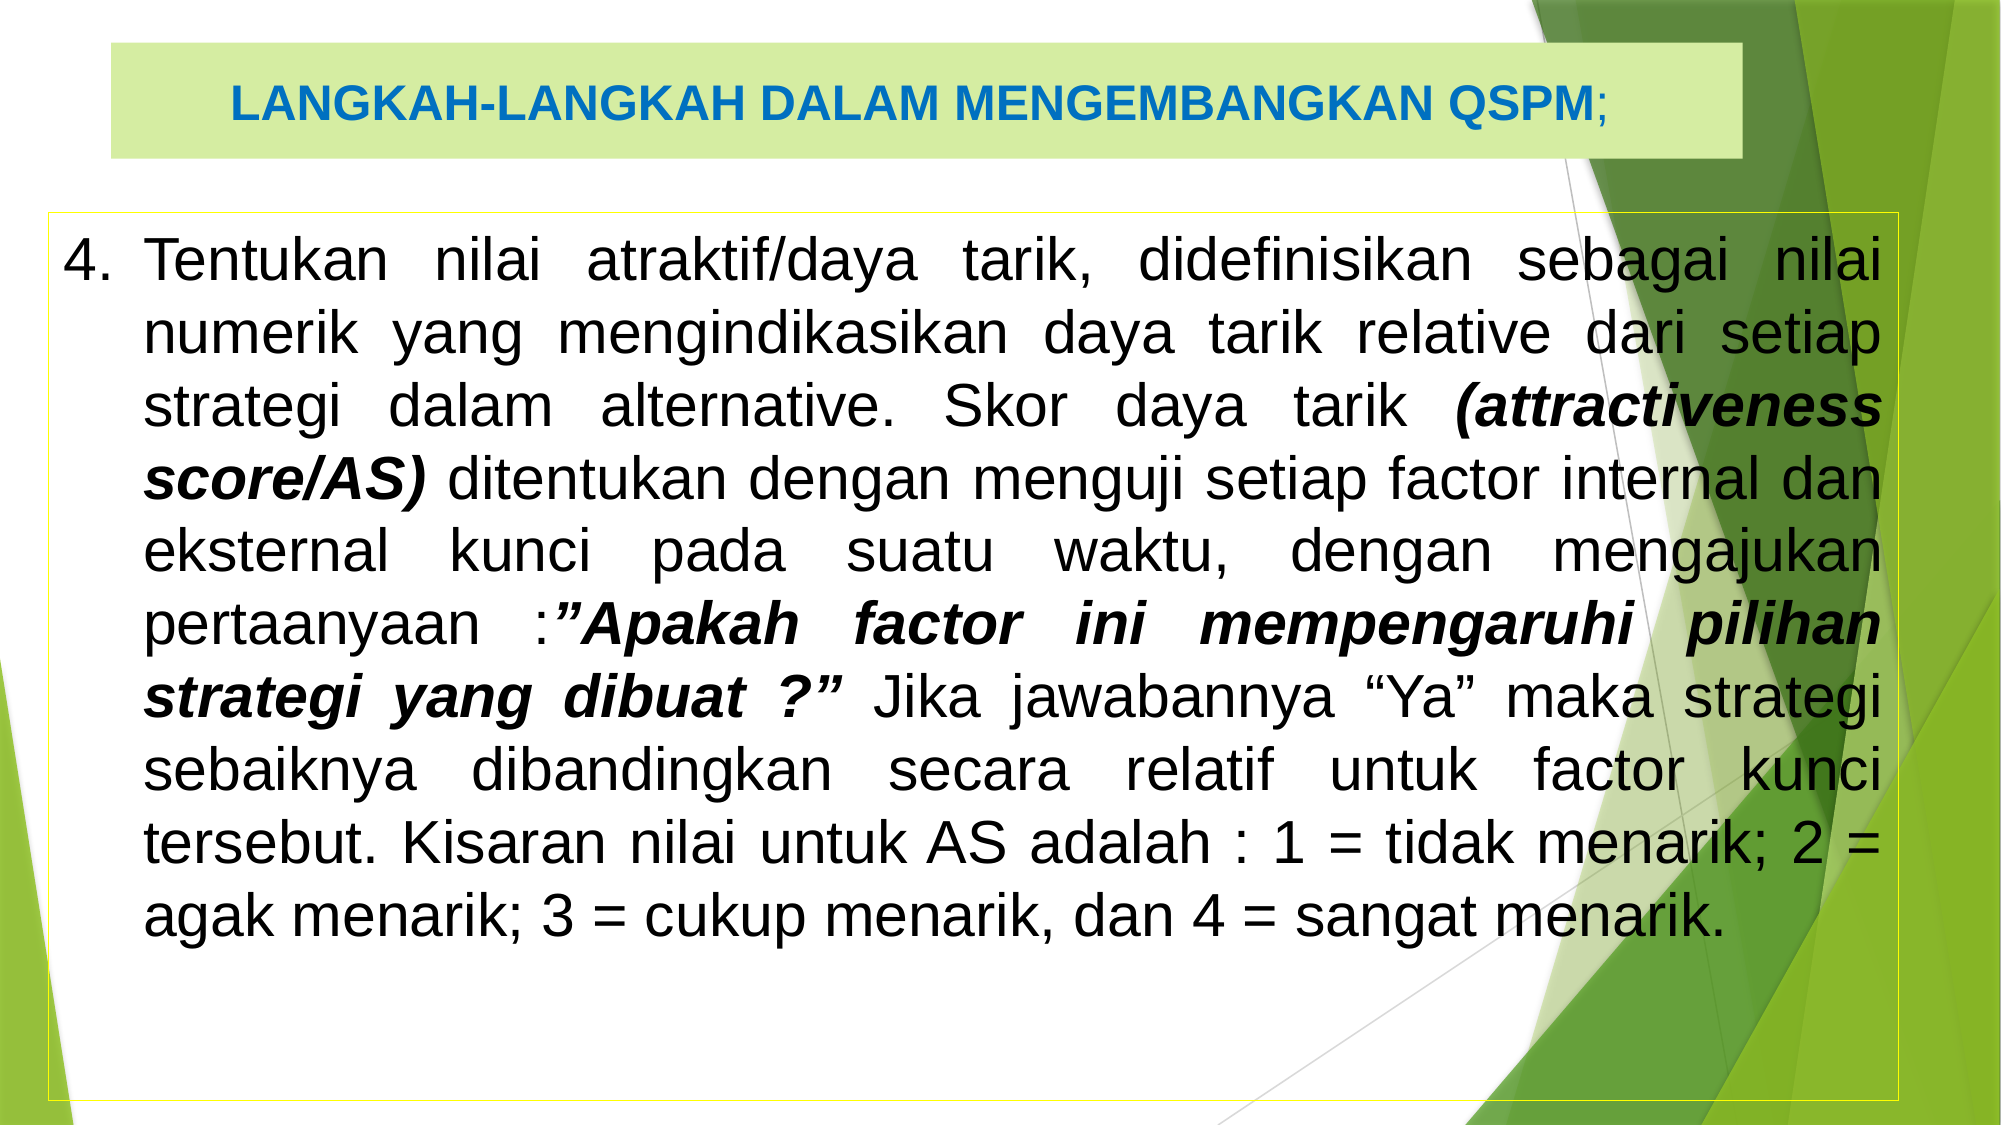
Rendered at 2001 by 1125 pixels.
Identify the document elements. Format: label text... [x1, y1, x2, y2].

title LANGKAH-LANGKAH DALAM MENGEMBANGKAN QSPM; [111, 42, 1743, 159]
list Tentukan nilai atraktif/daya tarik, didefinisikan sebagai nilai numerik yang mengindikasikan daya tarik relative dari setiap strategi dalam alternative. Skor daya tarik (attractiveness score/AS) ditentukan dengan menguji setiap factor internal dan eksternal kunci pada suatu waktu, dengan mengajukan pertaanyaan :”Apakah factor ini mempengaruhi pilihan strategi yang dibuat ?” Jika jawabannya “Ya” maka strategi sebaiknya dibandingkan secara relatif untuk factor kunci tersebut. Kisaran nilai untuk AS adalah : 1 = tidak menarik; 2 = agak menarik; 3 = cukup menarik, dan 4 = sangat menarik. [48, 212, 1899, 1101]
